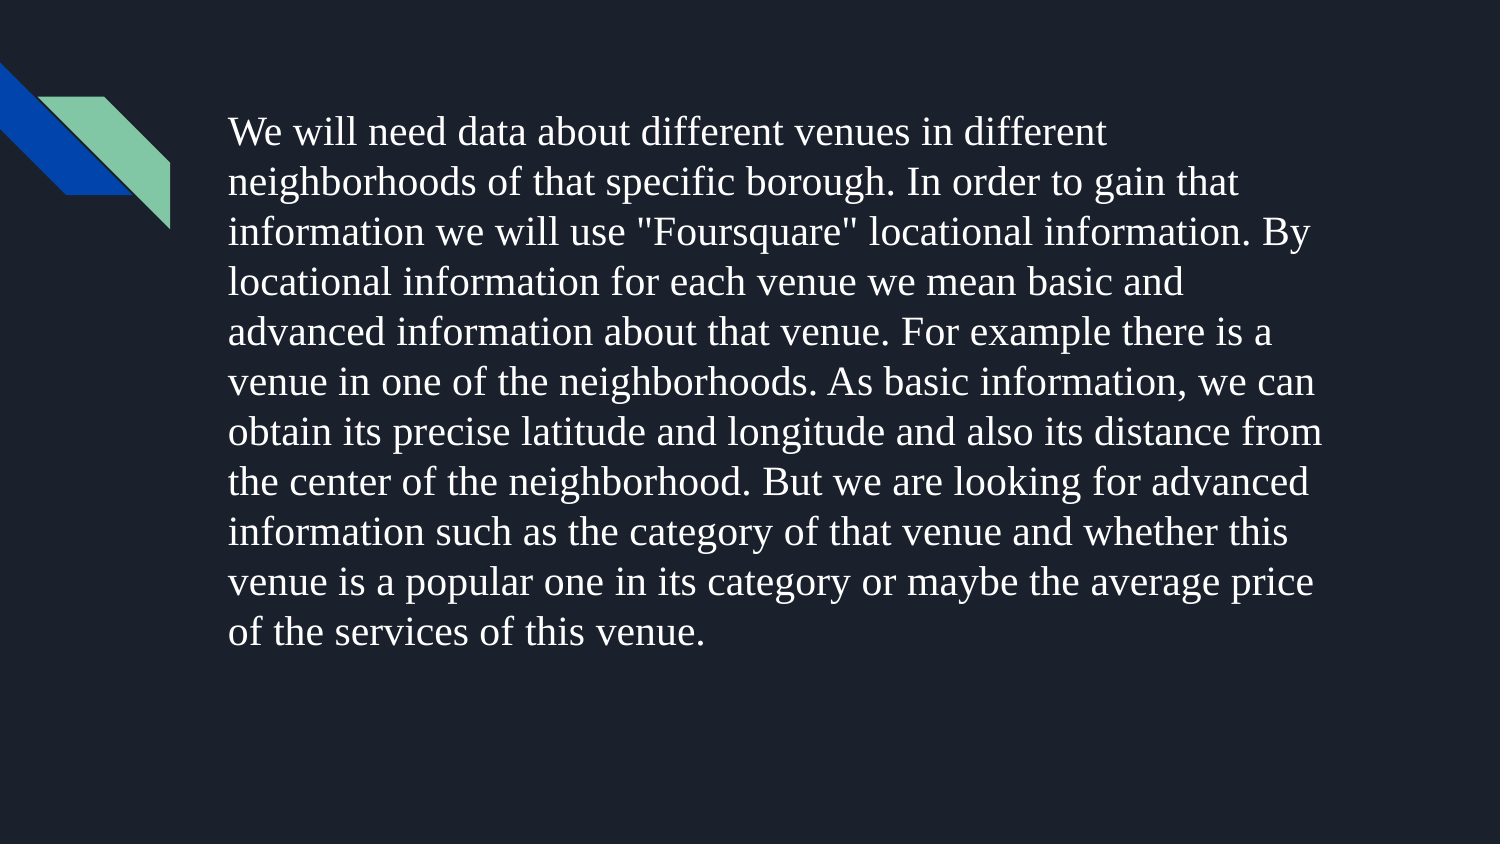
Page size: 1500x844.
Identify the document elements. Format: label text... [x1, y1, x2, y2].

list We will need data about different venues in different neighborhoods of that specific borough. In order to gain that information we will use "Foursquare" locational information. By locational information for each venue we mean basic and advanced information about that venue. For example there is a venue in one of the neighborhoods. As basic information, we can obtain its precise latitude and longitude and also its distance from the center of the neighborhood. But we are looking for advanced information such as the category of that venue and whether this venue is a popular one in its category or maybe the average price of the services of this venue. [212, 88, 1368, 567]
